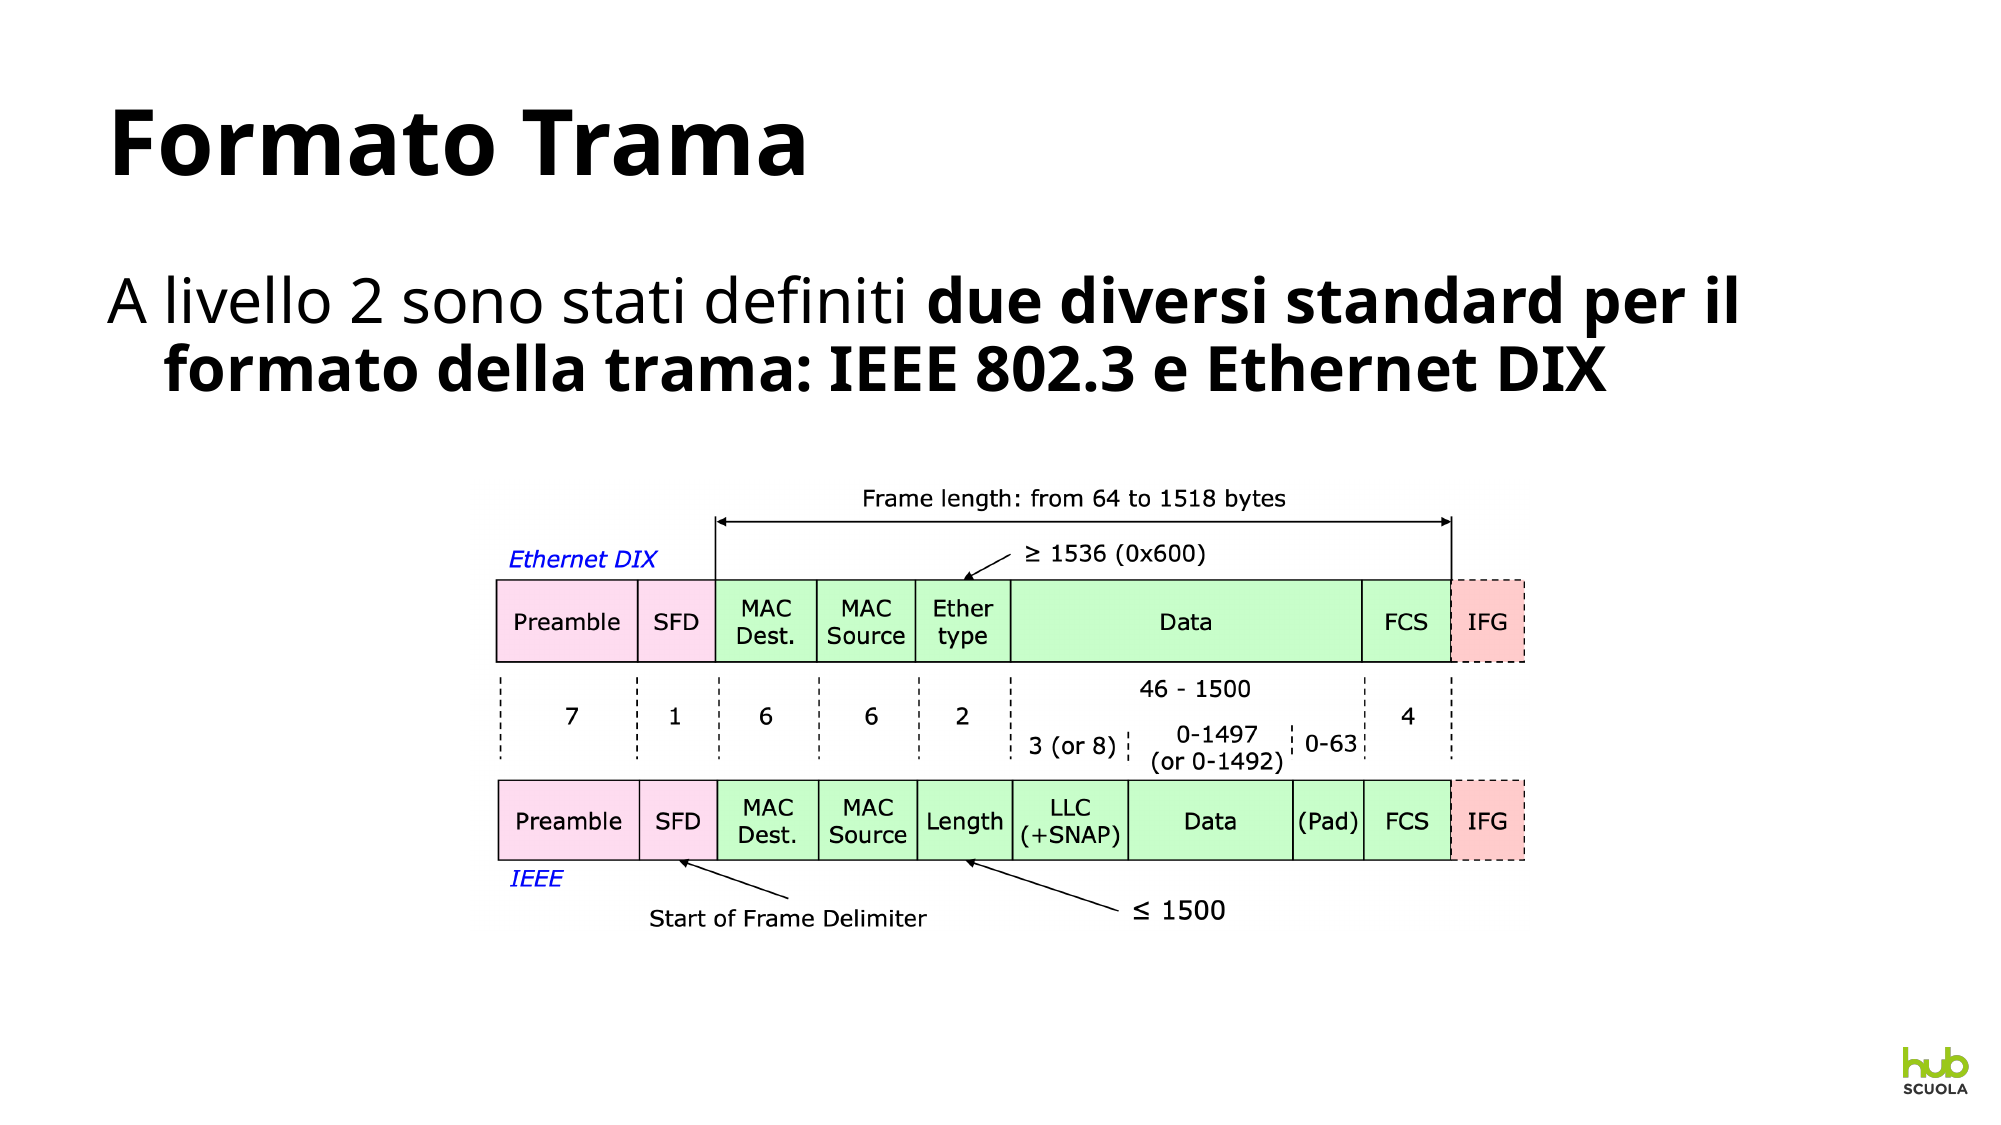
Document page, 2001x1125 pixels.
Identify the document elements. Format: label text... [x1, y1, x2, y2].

title Formato Trama [99, 14, 1900, 262]
picture [1903, 1047, 1969, 1095]
picture [470, 479, 1530, 932]
list A livello 2 sono stati definiti due diversi standard per il formato della trama: IEEE 802.3 e Ethernet DIX [99, 262, 1900, 1125]
